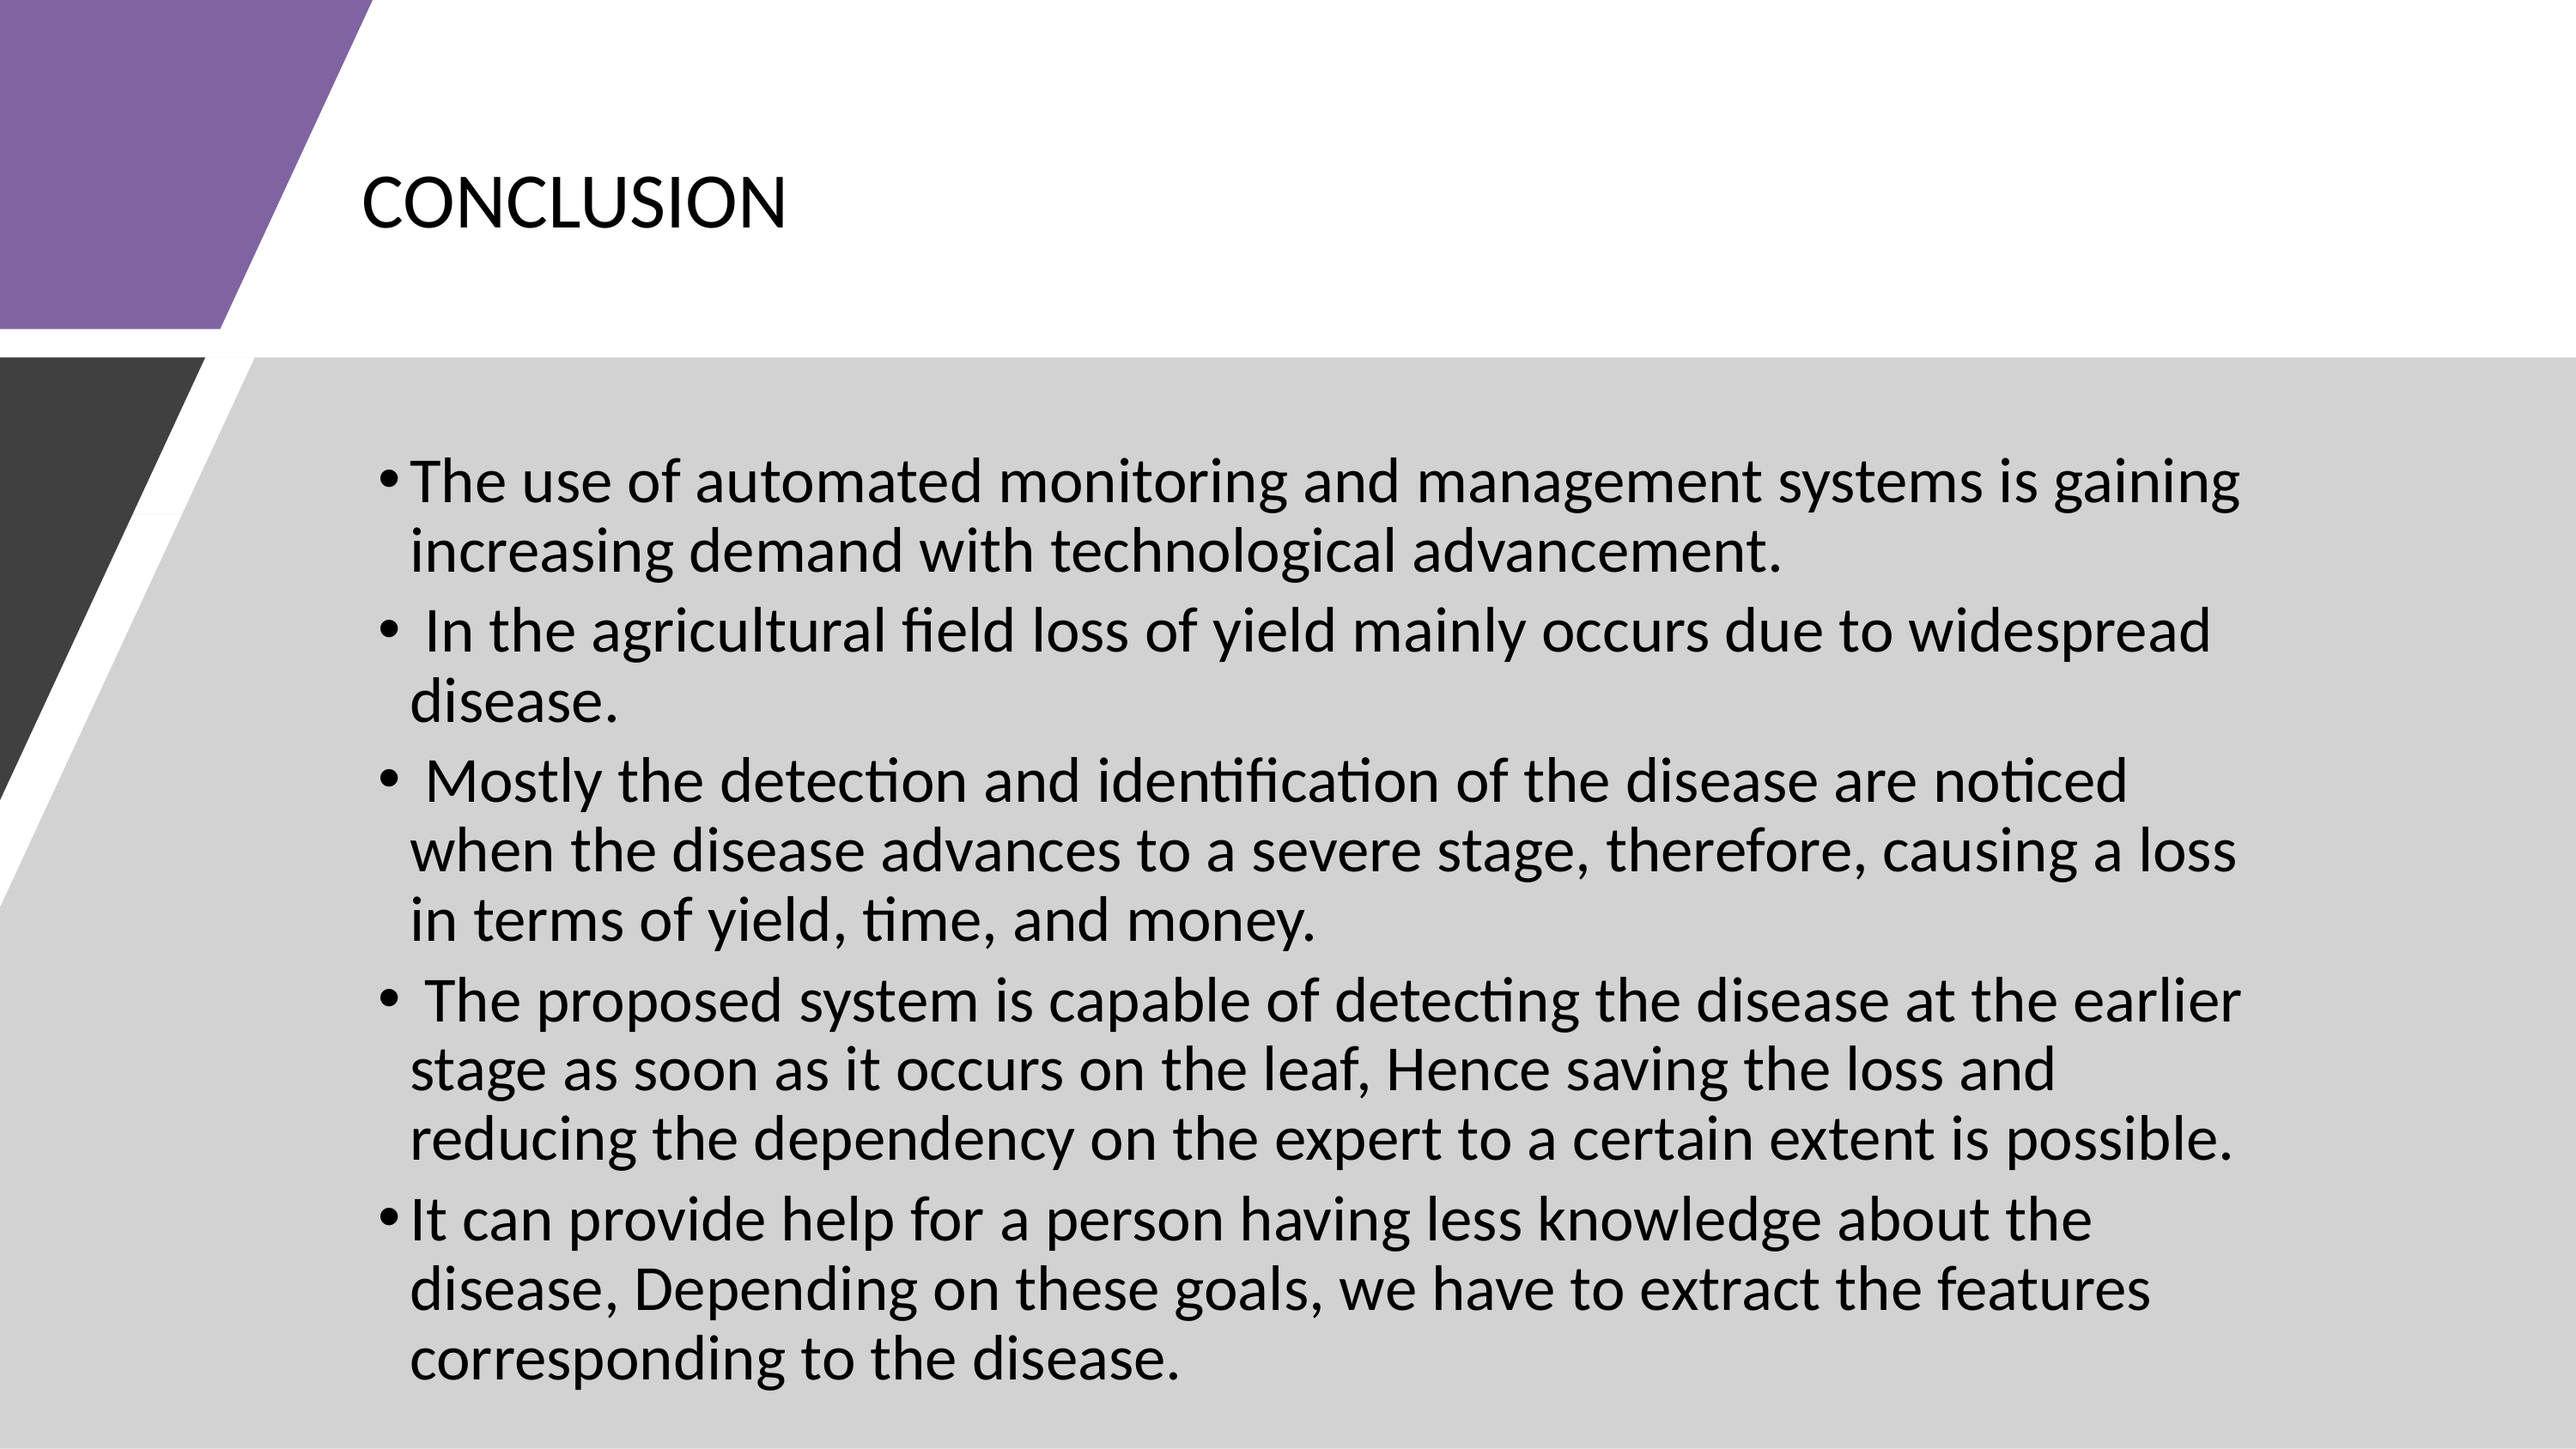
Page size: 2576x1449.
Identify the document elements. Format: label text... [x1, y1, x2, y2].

text_box CONCLUSION [349, 77, 2329, 329]
text_box The use of automated monitoring and management systems is gaining increasing demand with technological advancement. In the agricultural field loss of yield mainly occurs due to widespread disease. Mostly the detection and identification of the disease are noticed when the disease advances to a severe stage, therefore, causing a loss in terms of yield, time, and money. The proposed system is capable of detecting the disease at the earlier stage as soon as it occurs on the leaf, Hence saving the loss and reducing the dependency on the expert to a certain extent is possible. It can provide help for a person having less knowledge about the disease, Depending on these goals, we have to extract the features corresponding to the disease. [288, 440, 2267, 1294]
text_box [0, 355, 2576, 1449]
text_box [0, 355, 208, 803]
text_box [0, 0, 374, 331]
